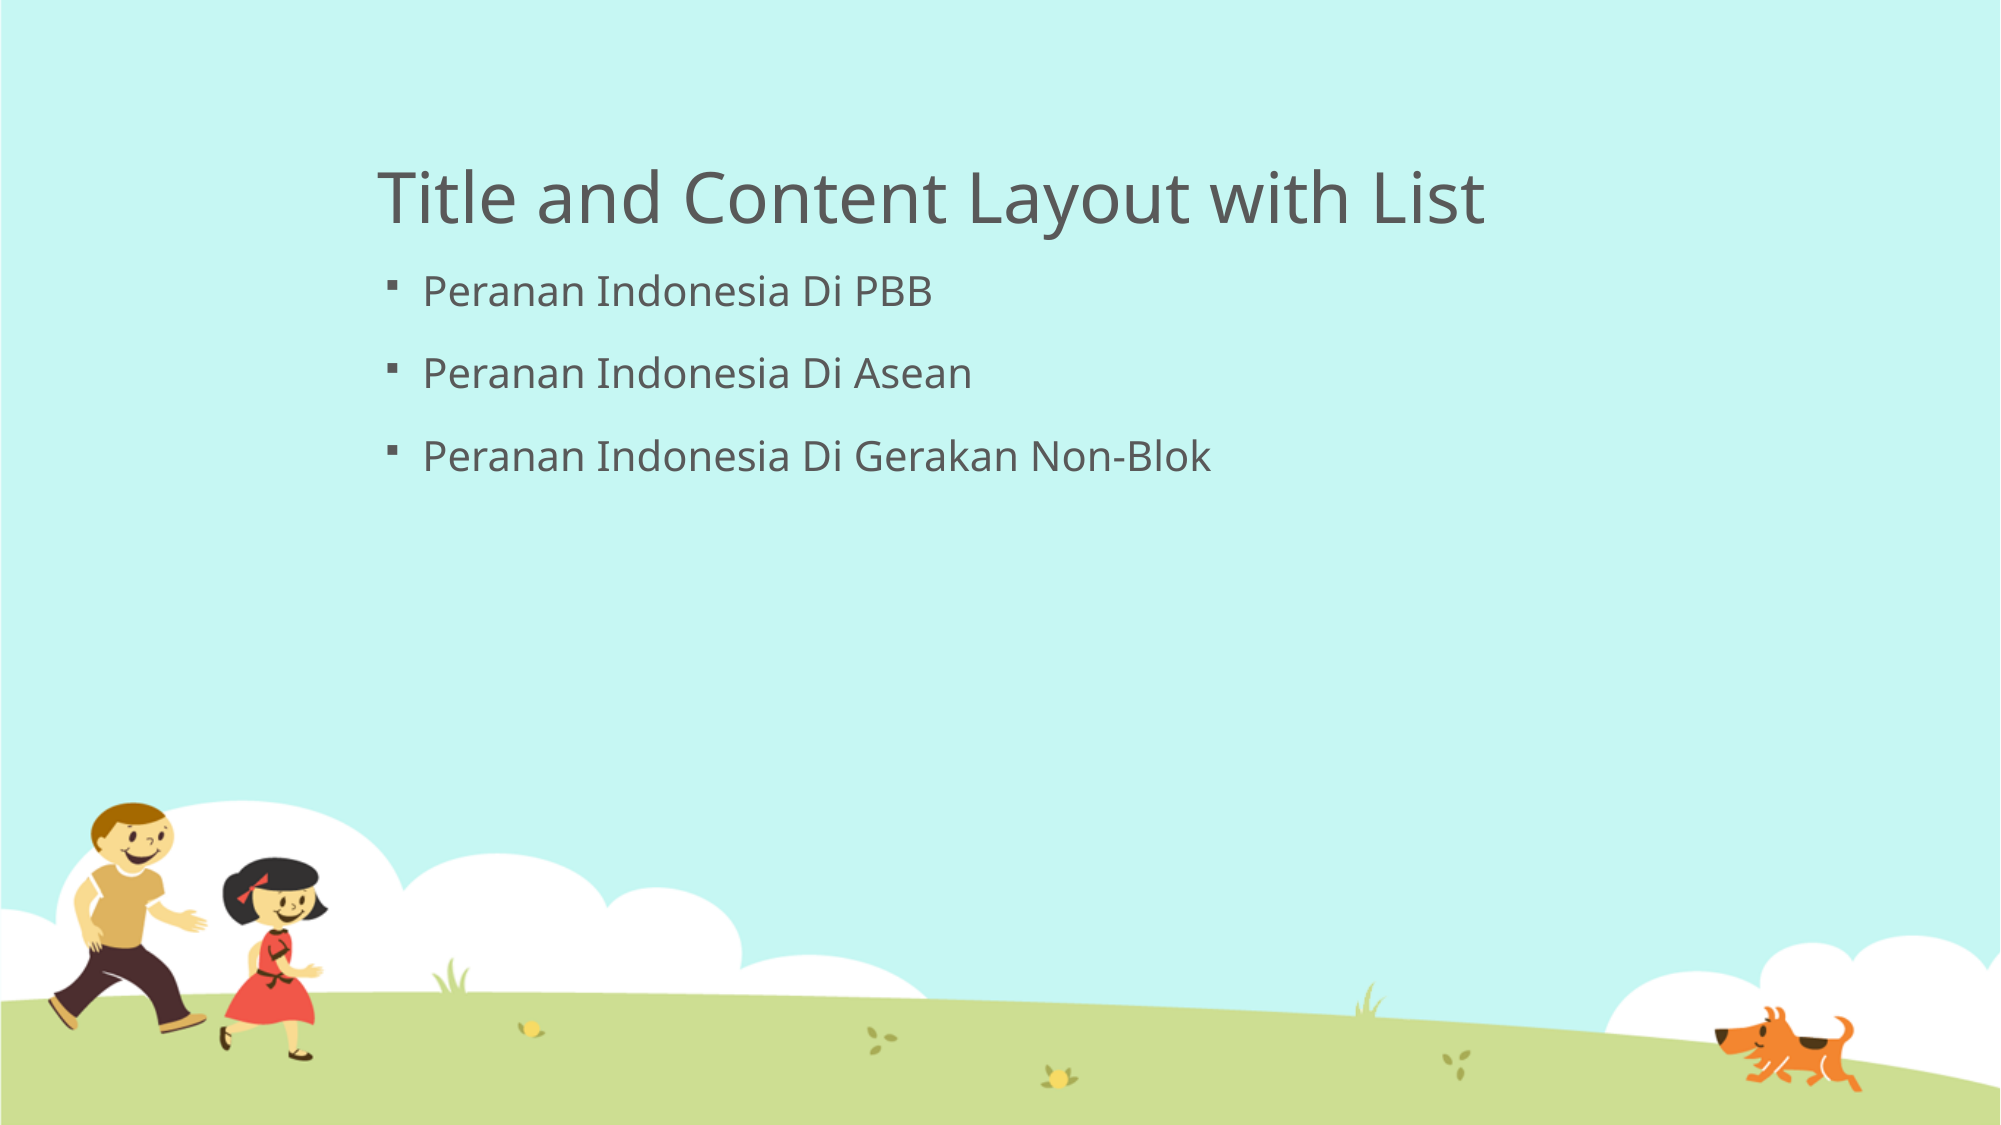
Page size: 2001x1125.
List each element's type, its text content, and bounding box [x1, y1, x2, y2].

picture [0, 0, 2001, 1125]
list Peranan Indonesia Di PBB Peranan Indonesia Di Asean Peranan Indonesia Di Gerakan Non-Blok [362, 262, 1900, 938]
title Title and Content Layout with List [362, 50, 1900, 247]
